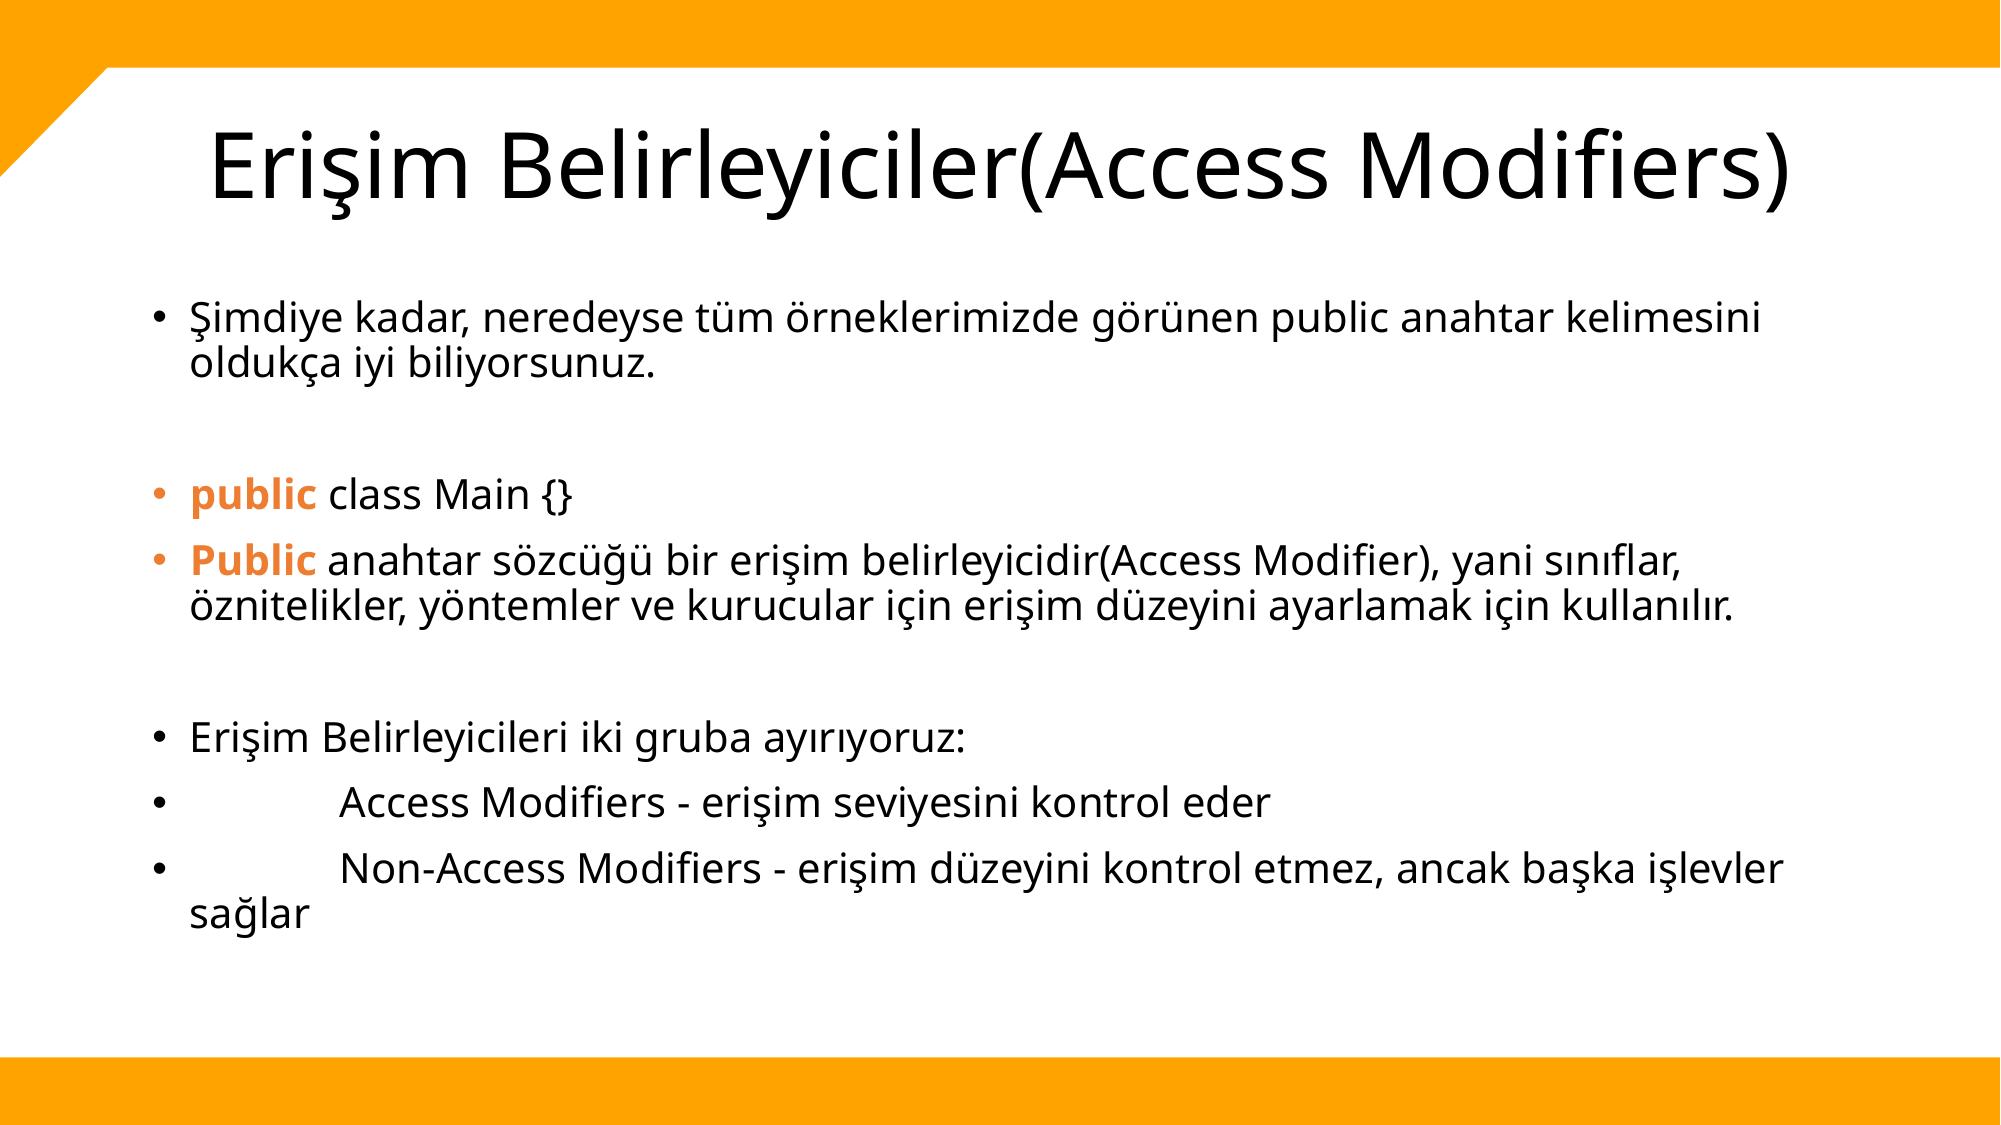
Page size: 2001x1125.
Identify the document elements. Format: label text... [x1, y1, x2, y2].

title Erişim Belirleyiciler(Access Modifiers) [137, 69, 1863, 278]
text_box [0, 0, 176, 179]
list Şimdiye kadar, neredeyse tüm örneklerimizde görünen public anahtar kelimesini oldukça iyi biliyorsunuz. public class Main {} Public anahtar sözcüğü bir erişim belirleyicidir(Access Modifier), yani sınıflar, öznitelikler, yöntemler ve kurucular için erişim düzeyini ayarlamak için kullanılır. Erişim Belirleyicileri iki gruba ayırıyoruz: Access Modifiers - erişim seviyesini kontrol eder Non-Access Modifiers - erişim düzeyini kontrol etmez, ancak başka işlevler sağlar [137, 288, 1863, 1003]
text_box [0, 1056, 2000, 1125]
text_box [109, 0, 2000, 69]
